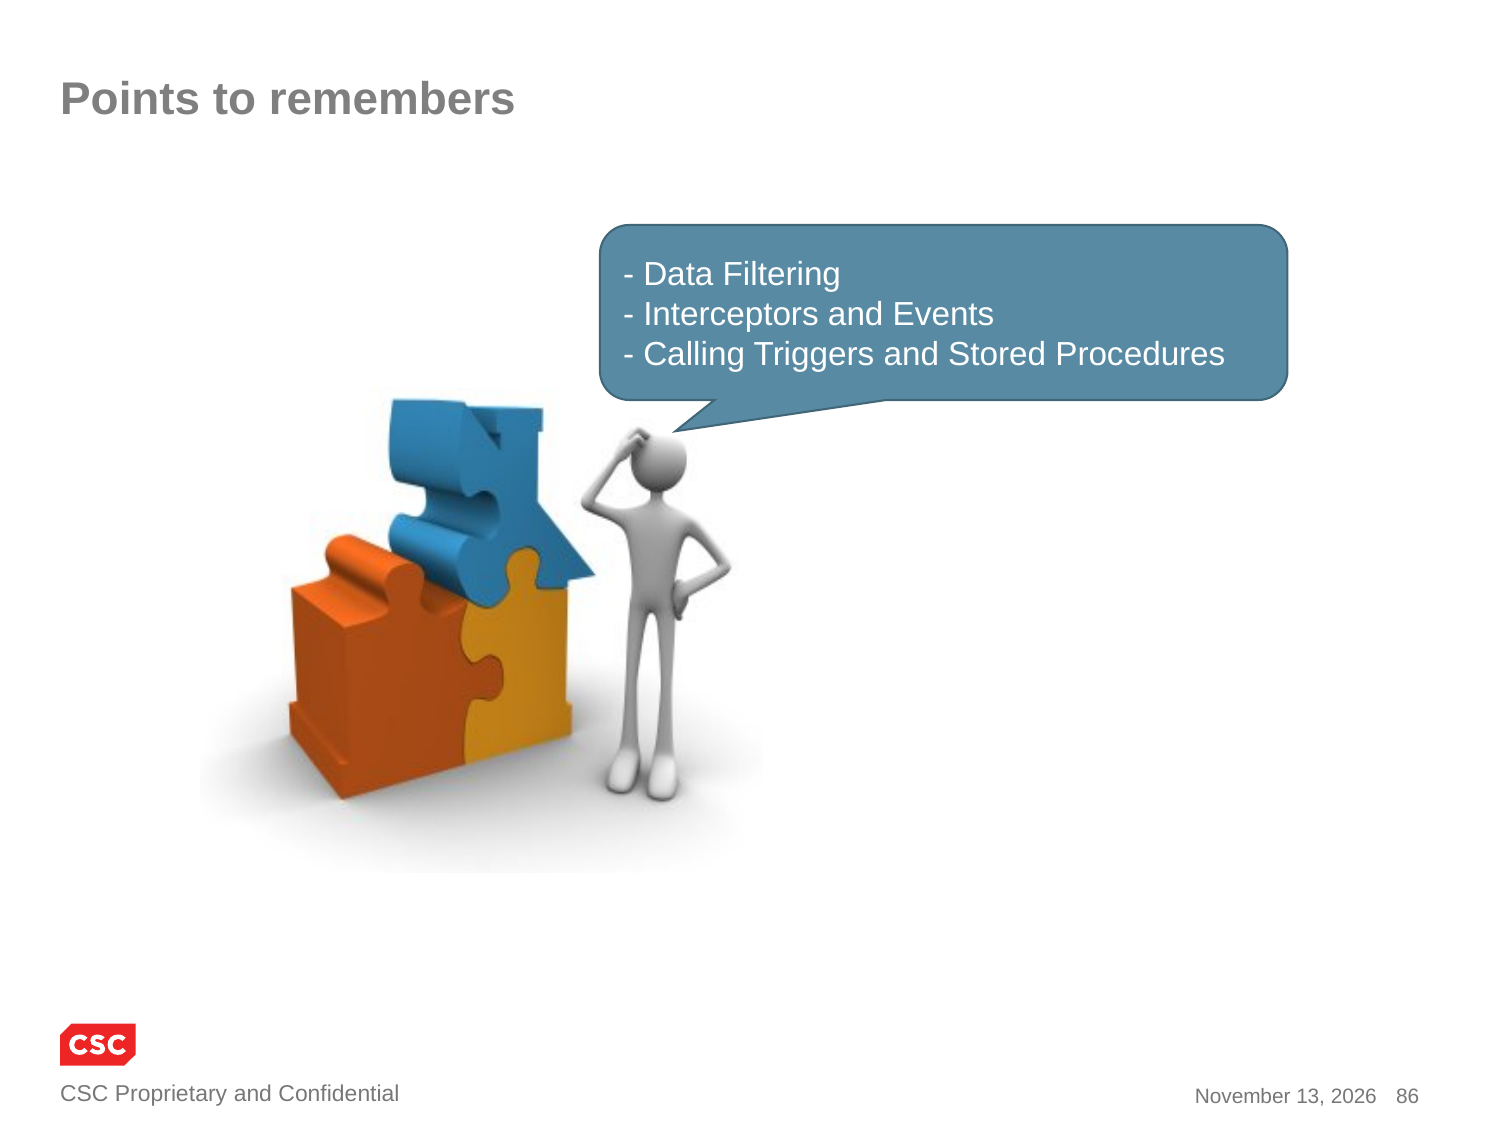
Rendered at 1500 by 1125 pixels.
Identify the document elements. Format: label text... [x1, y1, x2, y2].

picture [199, 387, 763, 873]
title Points to remembers [60, 75, 1440, 204]
text_box - Data Filtering - Interceptors and Events - Calling Triggers and Stored Procedures [598, 223, 1289, 420]
